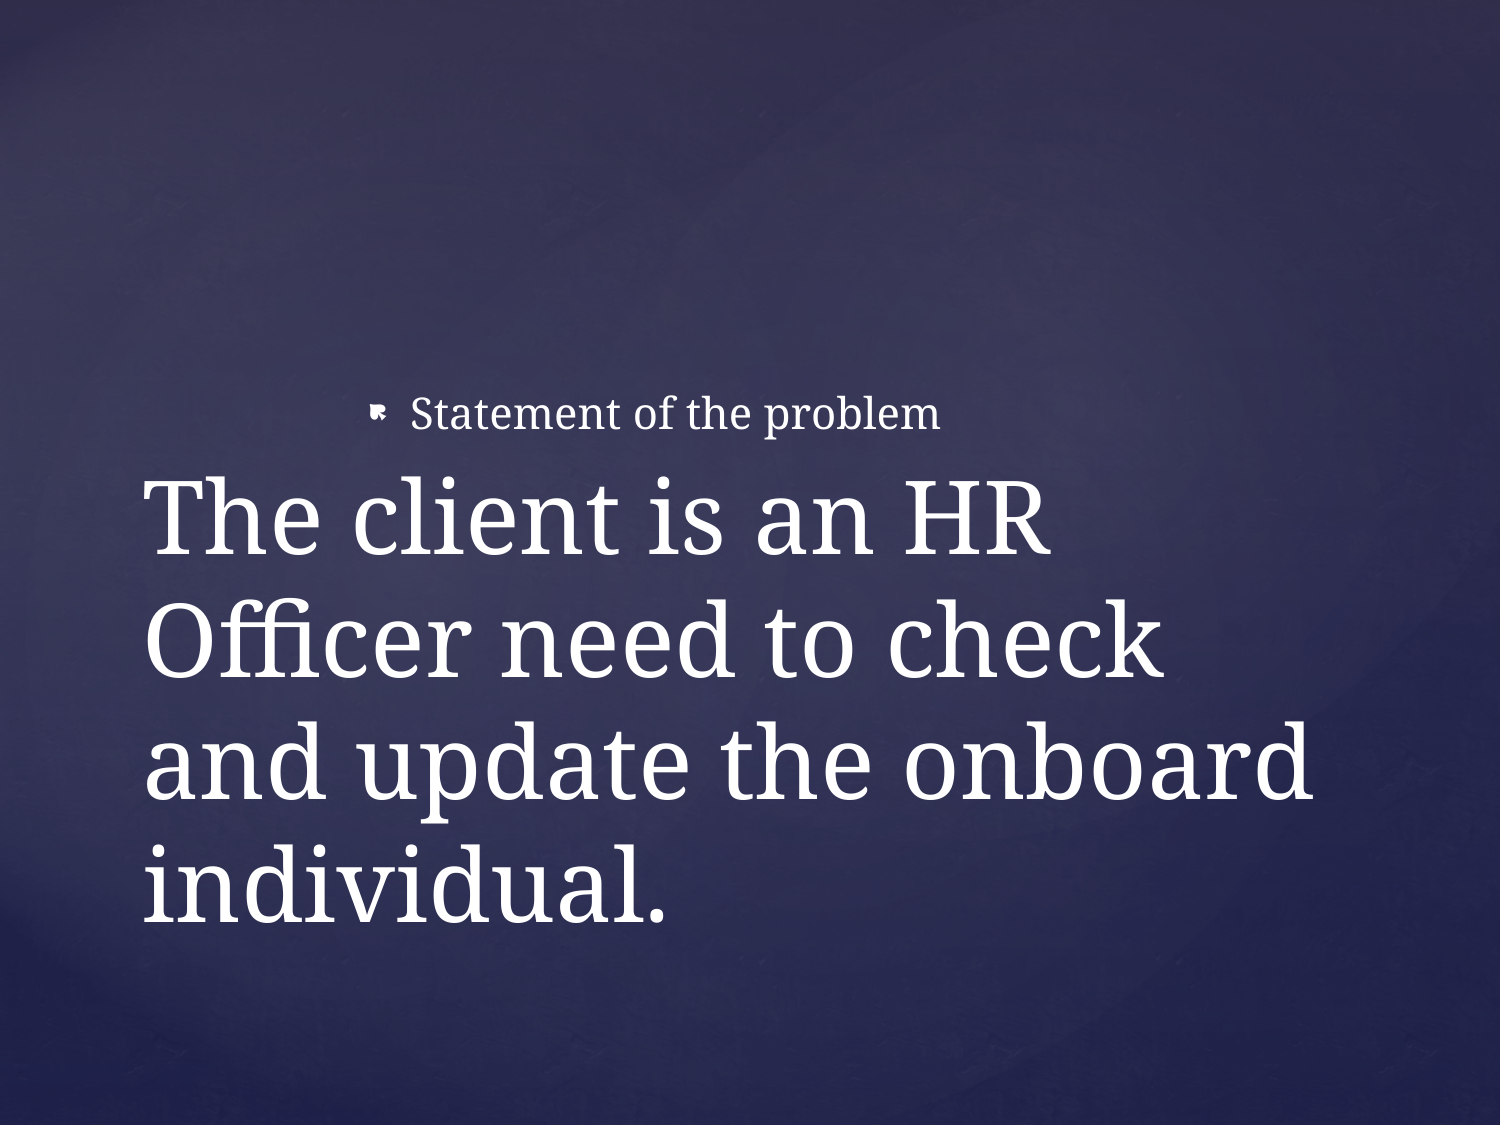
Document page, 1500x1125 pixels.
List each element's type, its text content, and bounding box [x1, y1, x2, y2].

list Statement of the problem [350, 112, 1350, 713]
title The client is an HR Officer need to check and update the onboard individual. [127, 800, 1365, 950]
